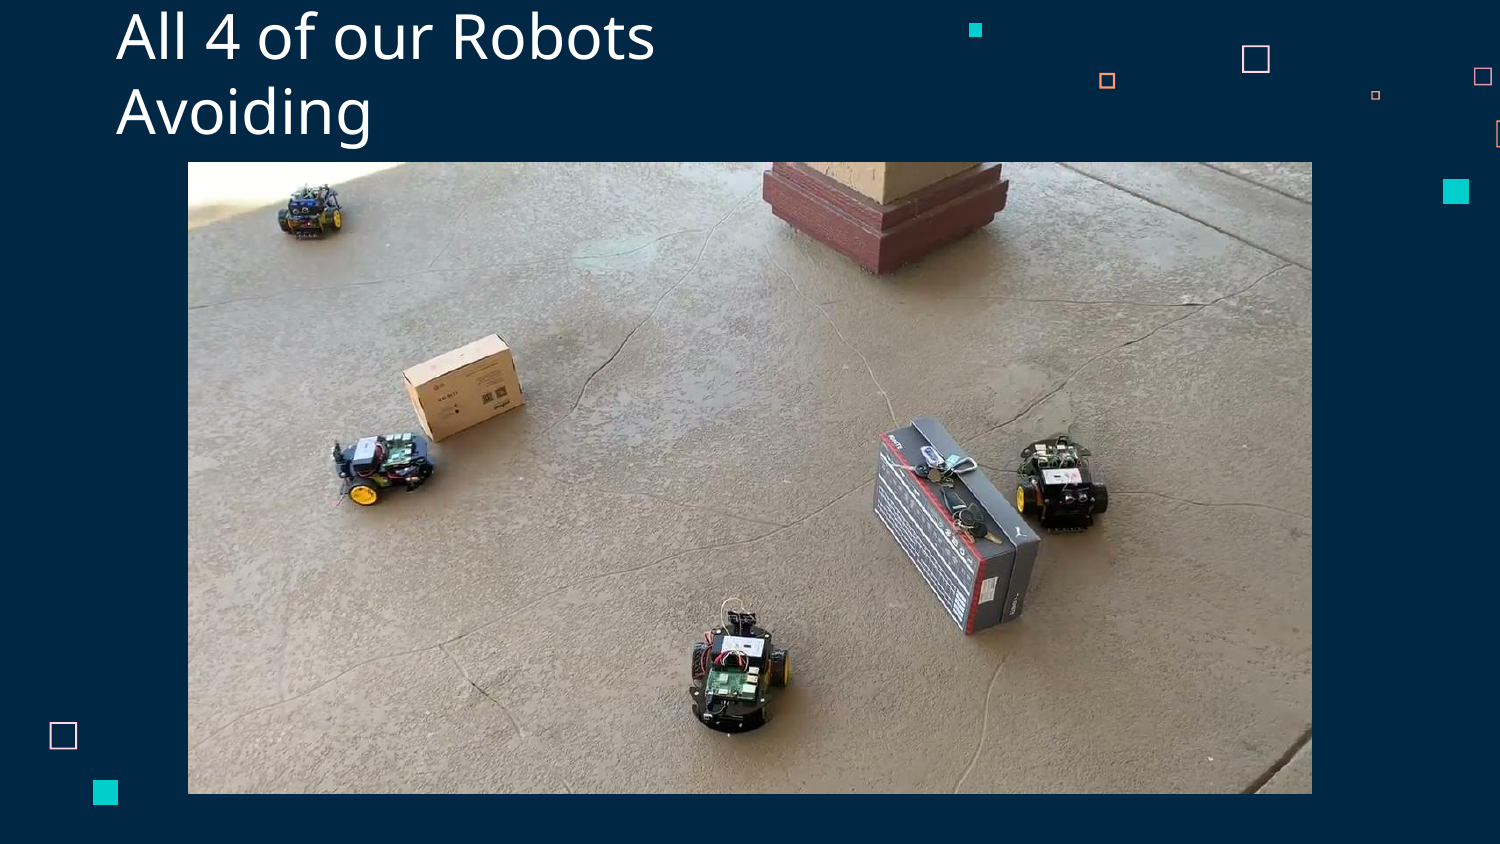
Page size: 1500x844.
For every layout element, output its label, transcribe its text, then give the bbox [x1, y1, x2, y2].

title All 4 of our Robots Avoiding [101, 67, 878, 163]
picture [188, 162, 1312, 794]
